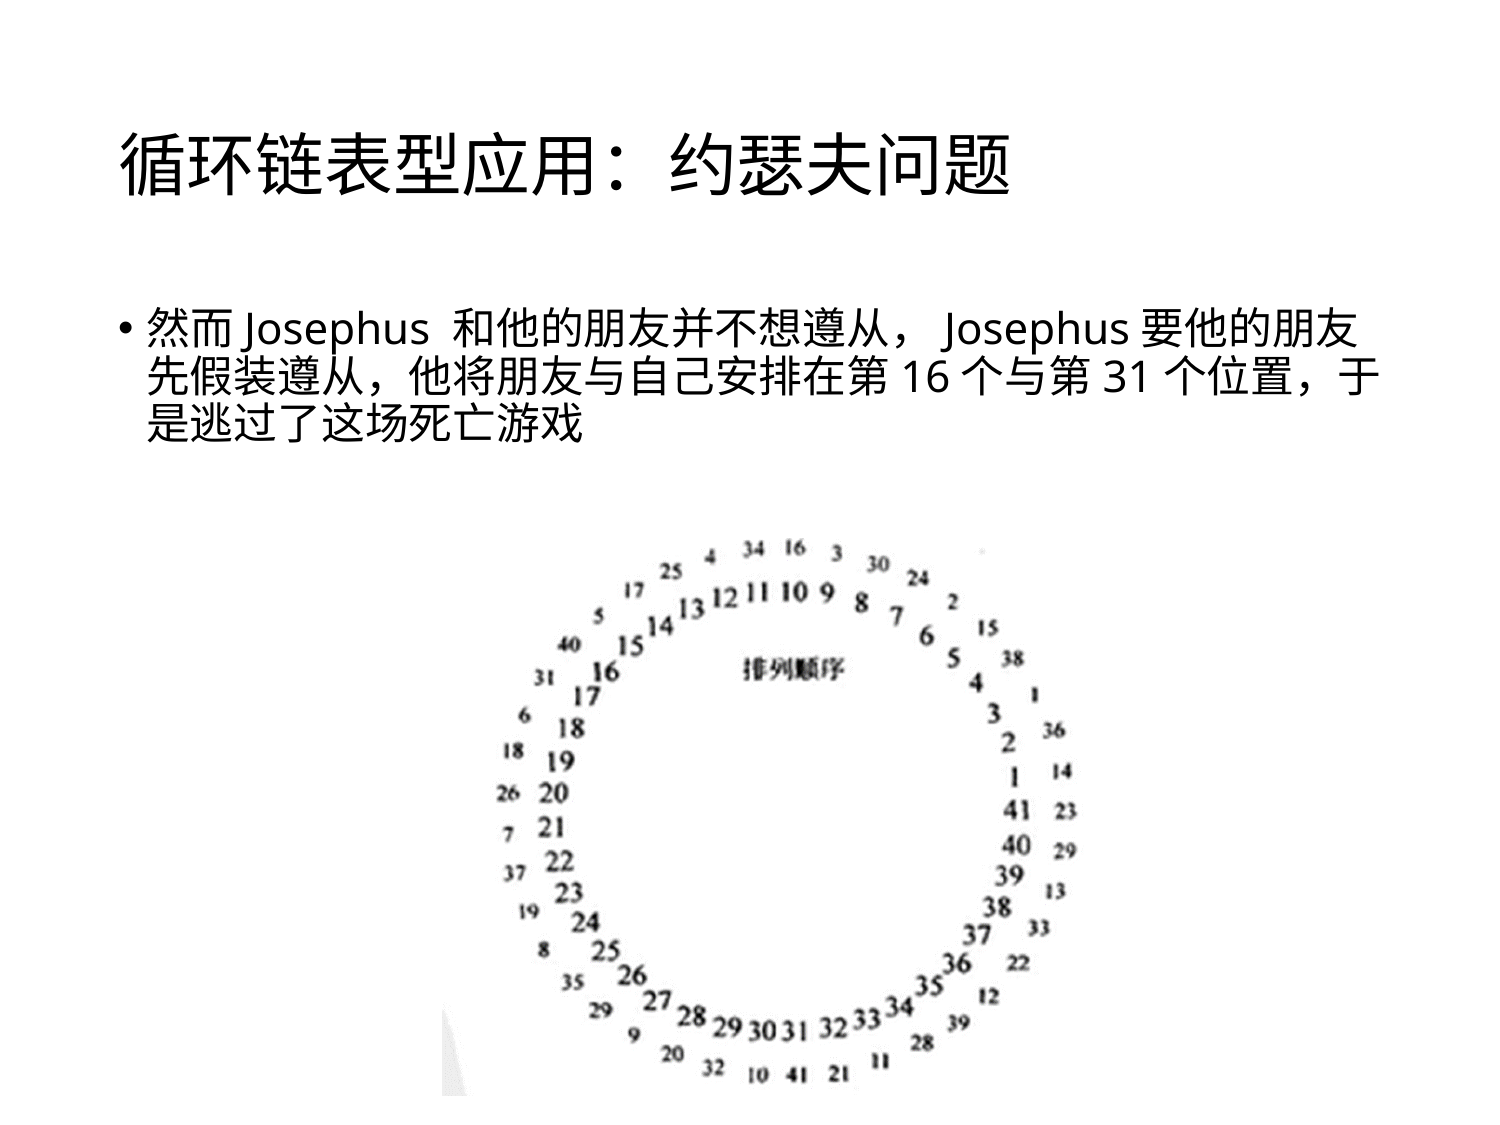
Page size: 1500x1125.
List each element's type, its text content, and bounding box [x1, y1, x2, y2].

list 然而Josephus 和他的朋友并不想遵从，Josephus要他的朋友先假装遵从，他将朋友与自己安排在第16个与第31个位置，于是逃过了这场死亡游戏 [103, 299, 1397, 1014]
title 循环链表型应用：约瑟夫问题 [103, 59, 1397, 278]
picture [442, 538, 1150, 1096]
